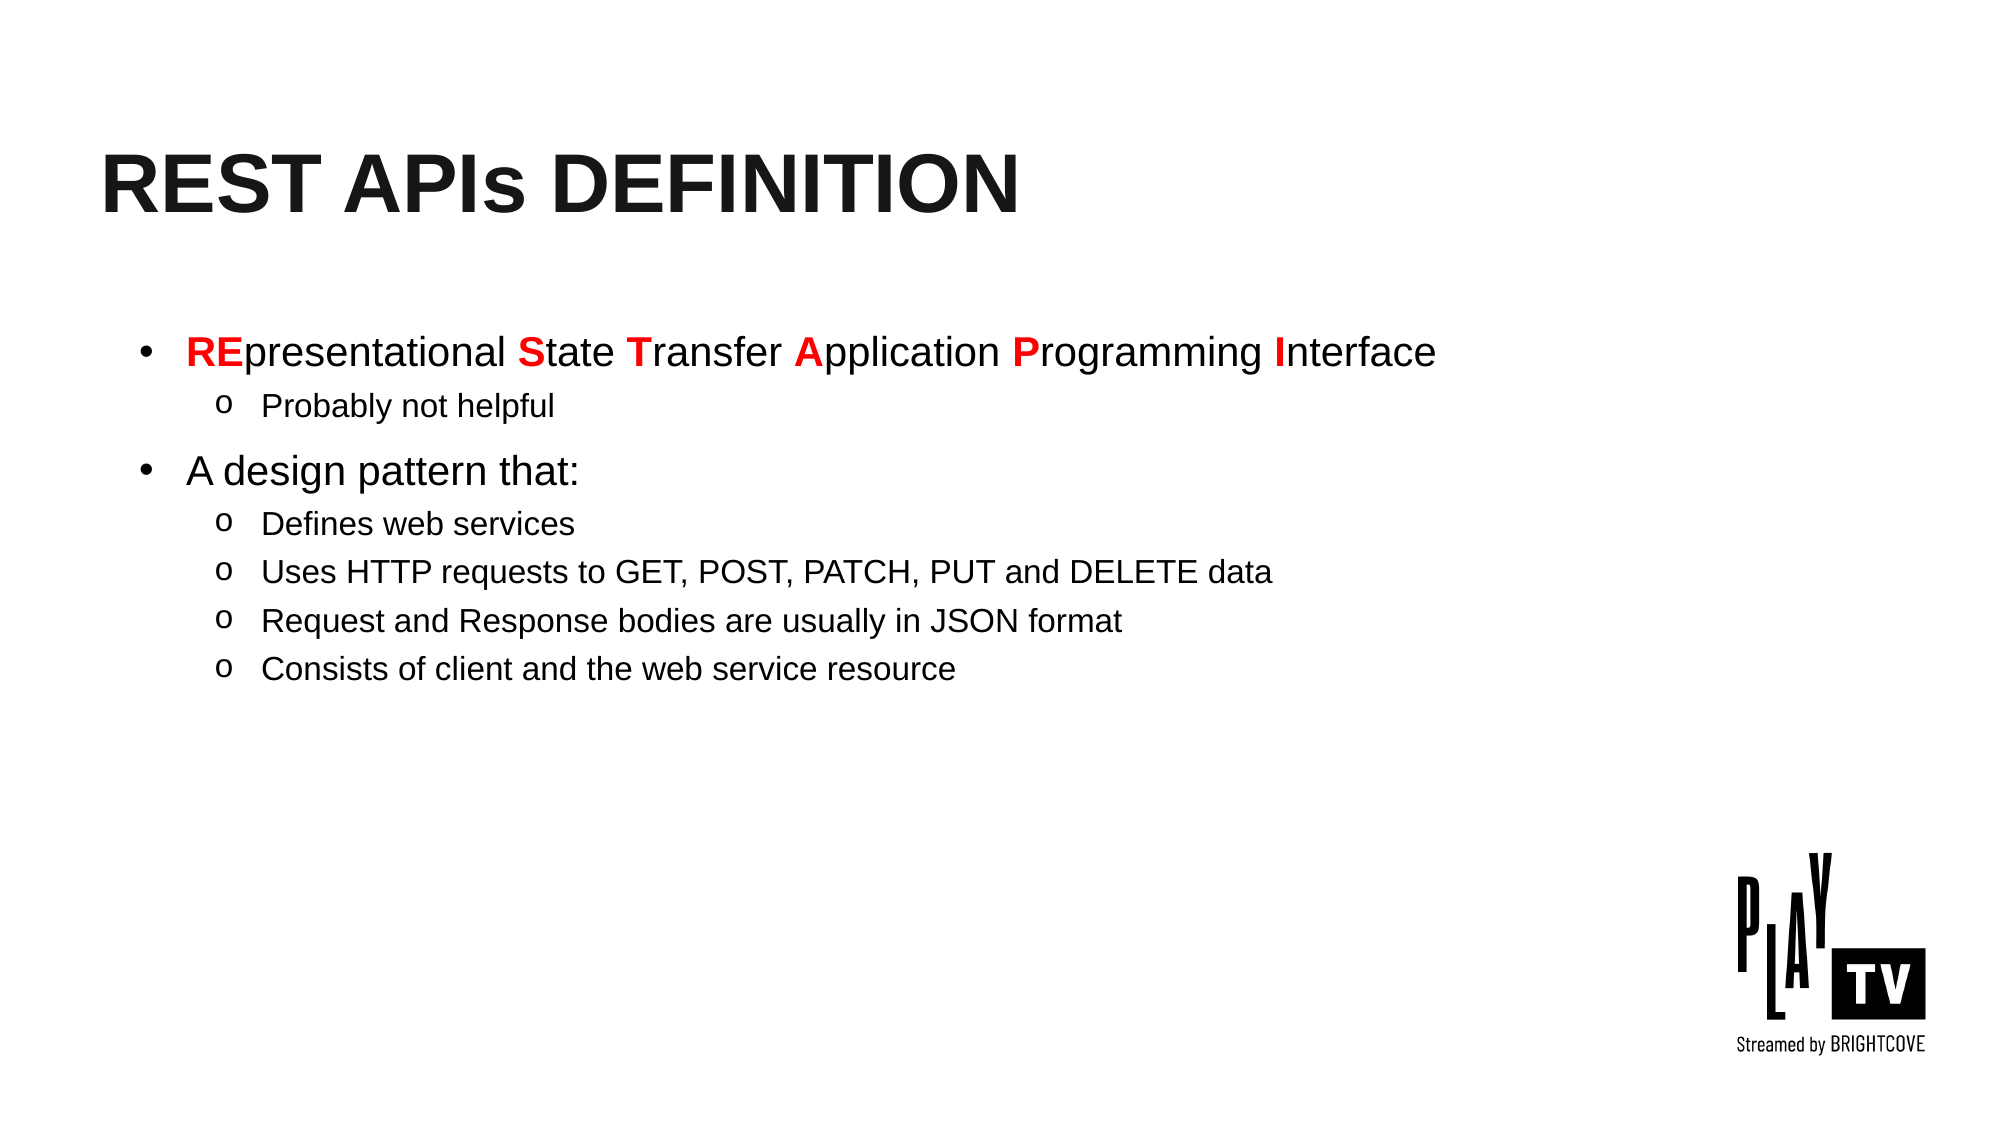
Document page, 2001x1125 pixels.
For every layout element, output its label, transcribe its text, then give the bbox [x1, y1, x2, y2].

text_box REST APIs DEFINITION [100, 140, 1901, 231]
picture [1681, 804, 1982, 1104]
list REpresentational State Transfer Application Programming Interface Probably not helpful A design pattern that: Defines web services Uses HTTP requests to GET, POST, PATCH, PUT and DELETE data Request and Response bodies are usually in JSON format Consists of client and the web service resource [101, 330, 1666, 872]
